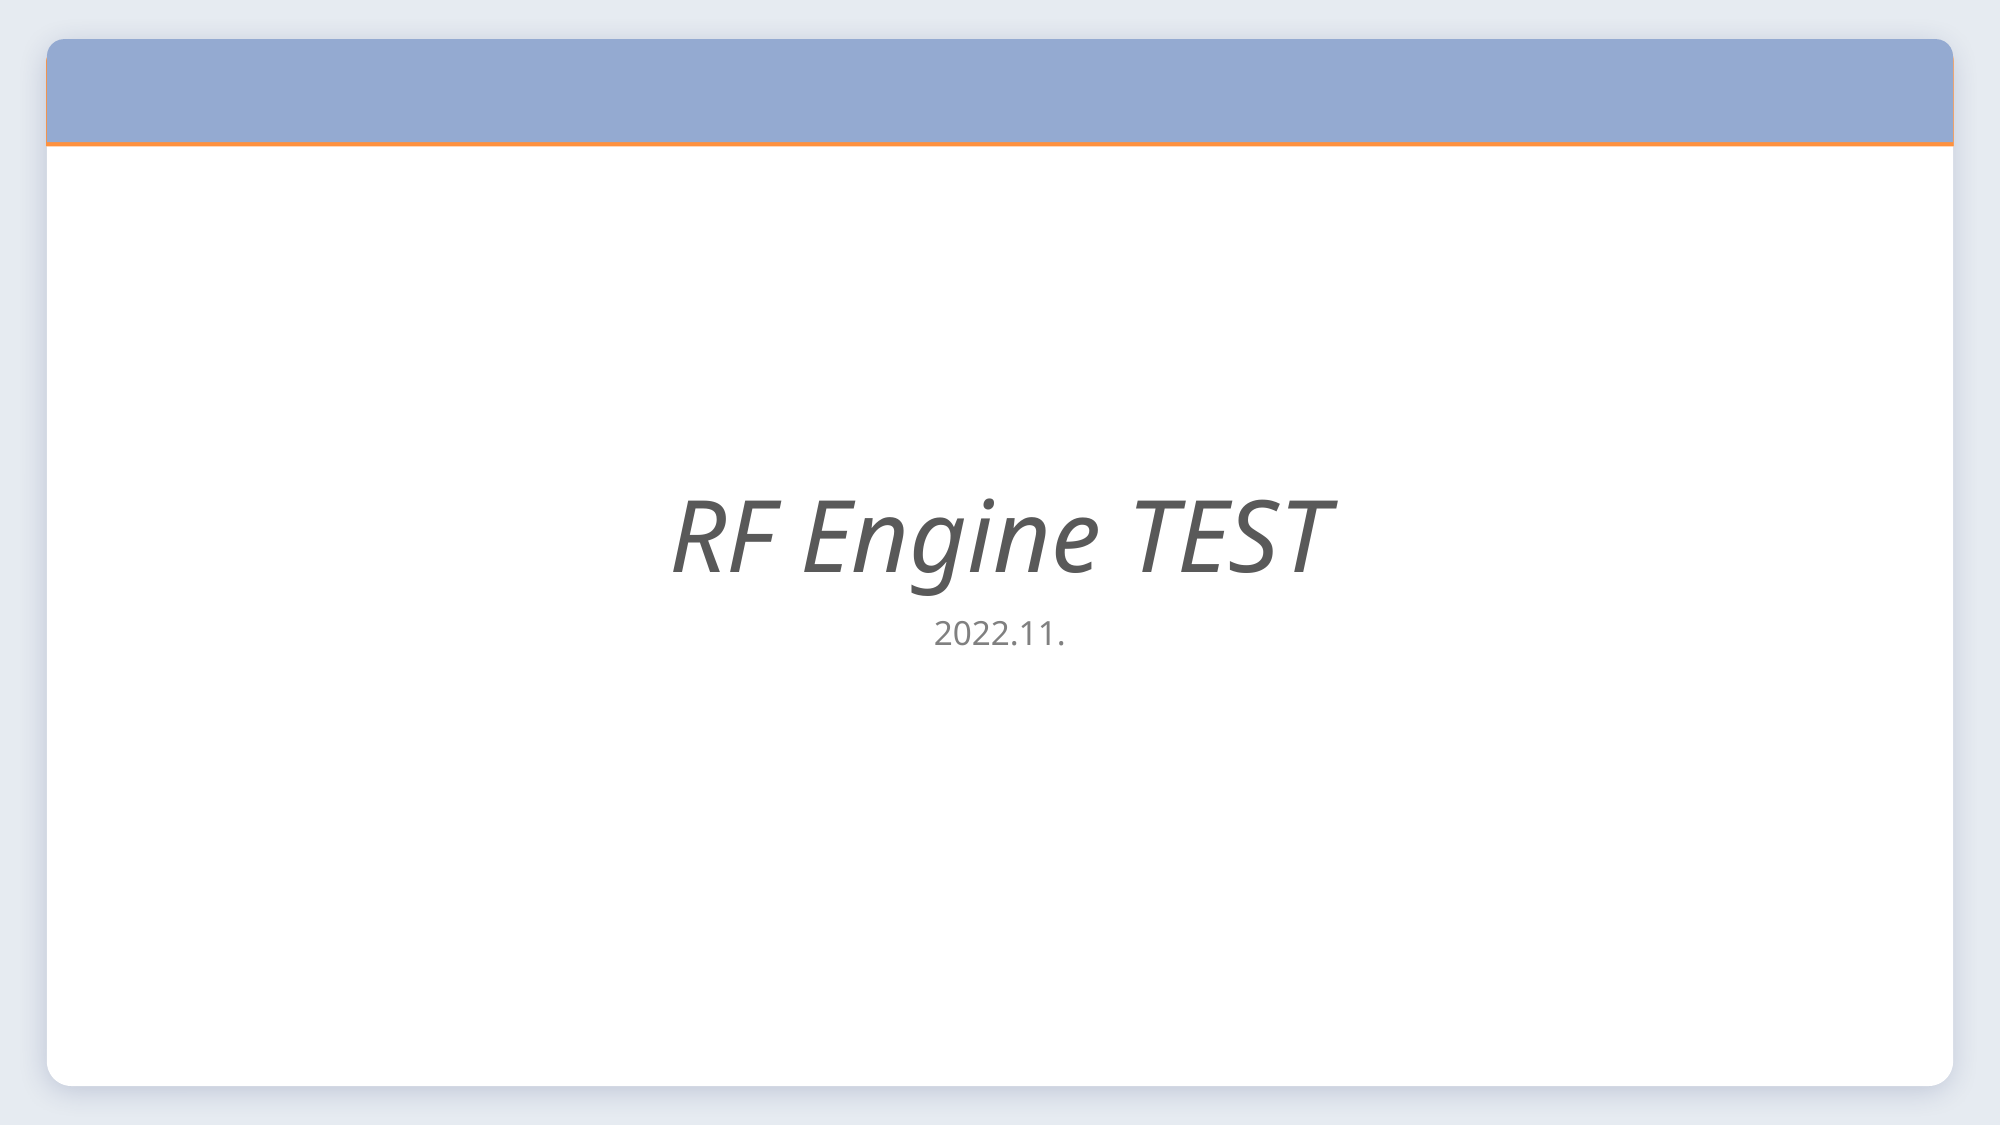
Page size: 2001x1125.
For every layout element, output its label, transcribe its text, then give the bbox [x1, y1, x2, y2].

text_box RF Engine TEST 2022.11. [45, 148, 1955, 1088]
text_box [45, 38, 1955, 144]
